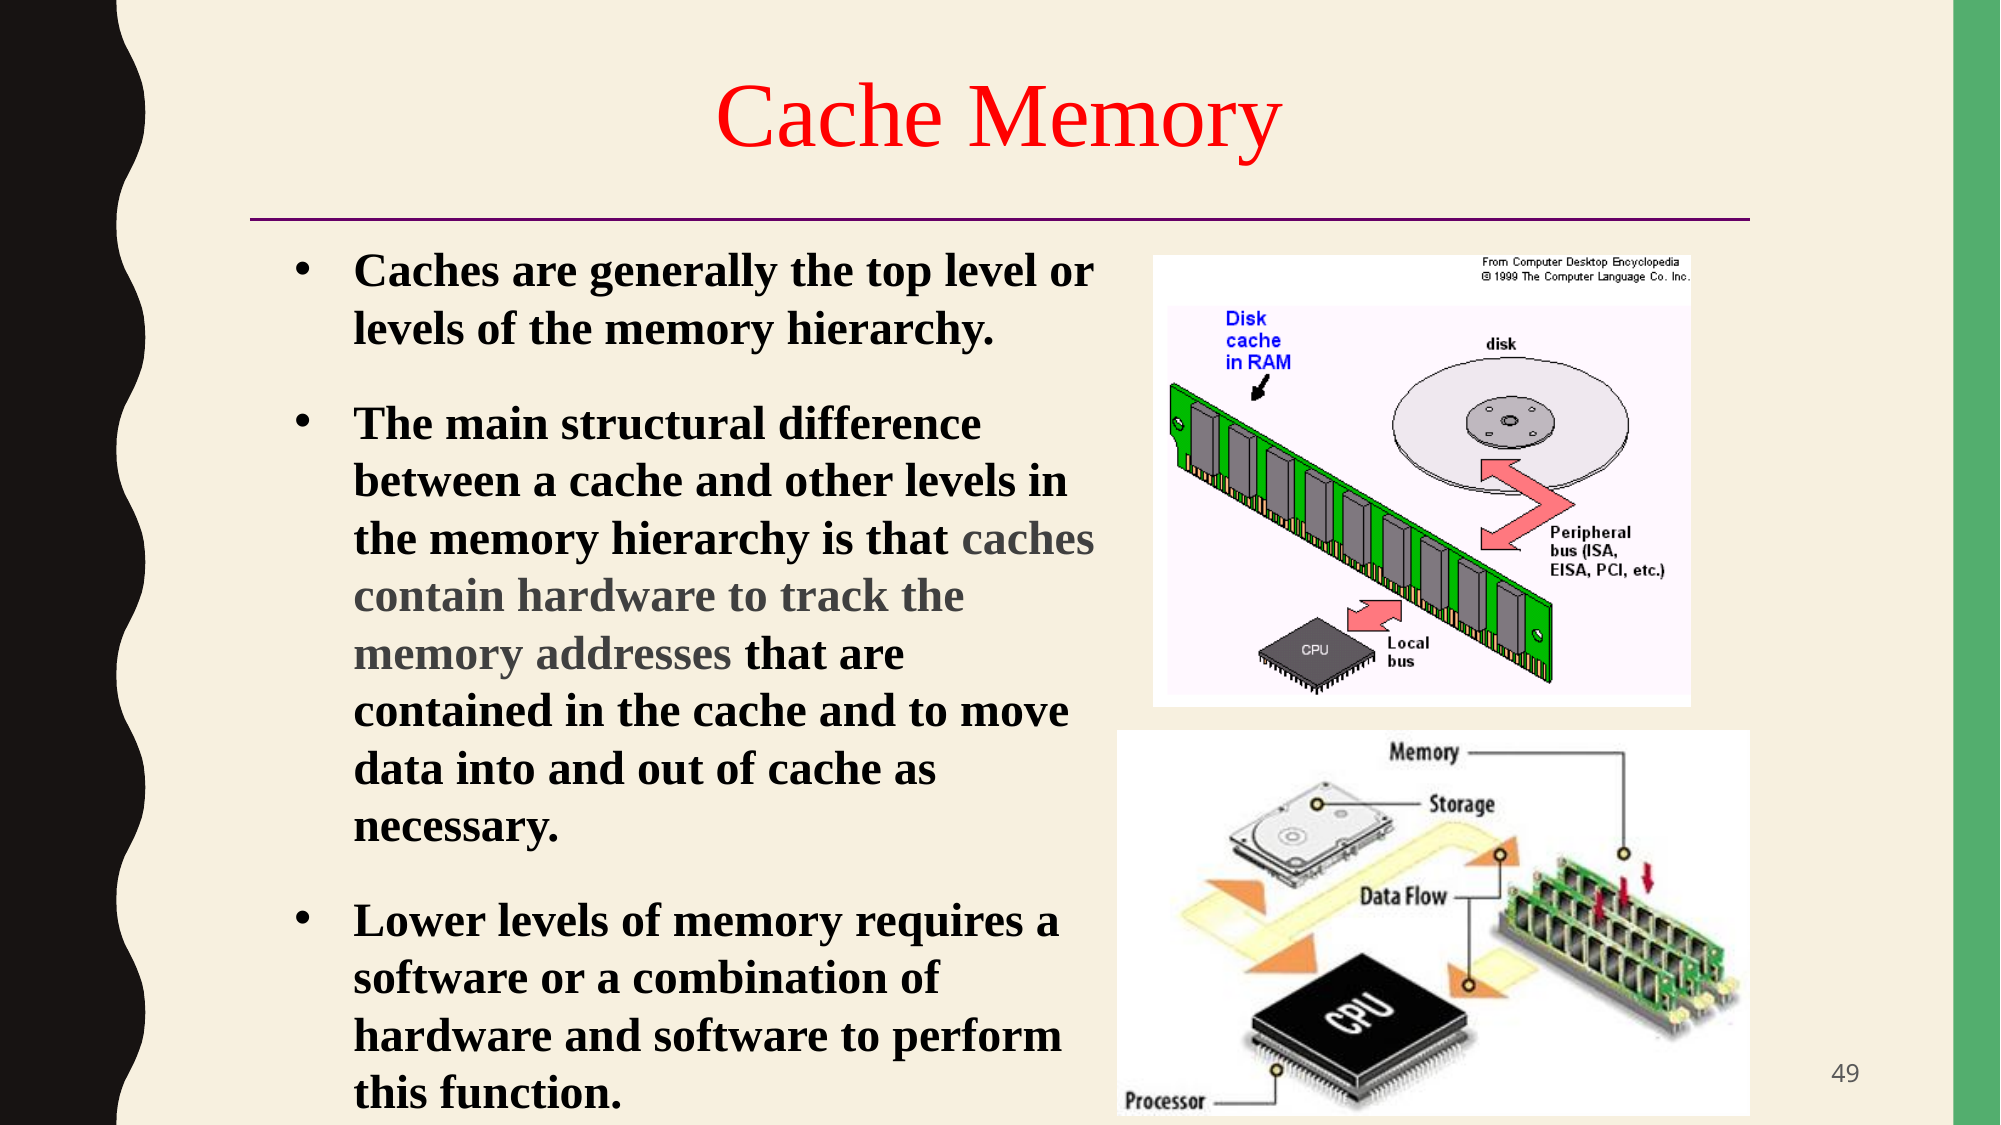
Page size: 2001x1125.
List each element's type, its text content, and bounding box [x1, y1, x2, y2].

text_box Caches are generally the top level or levels of the memory hierarchy. The main structural difference between a cache and other levels in the memory hierarchy is that caches contain hardware to track the memory addresses that are contained in the cache and to move data into and out of cache as necessary. Lower levels of memory requires a software or a combination of hardware and software to perform this function. [249, 231, 1129, 1125]
picture [1153, 255, 1691, 707]
slide_number 49 [1750, 1045, 1875, 1103]
picture [1117, 730, 1750, 1116]
text_box Cache Memory [249, 0, 1750, 218]
